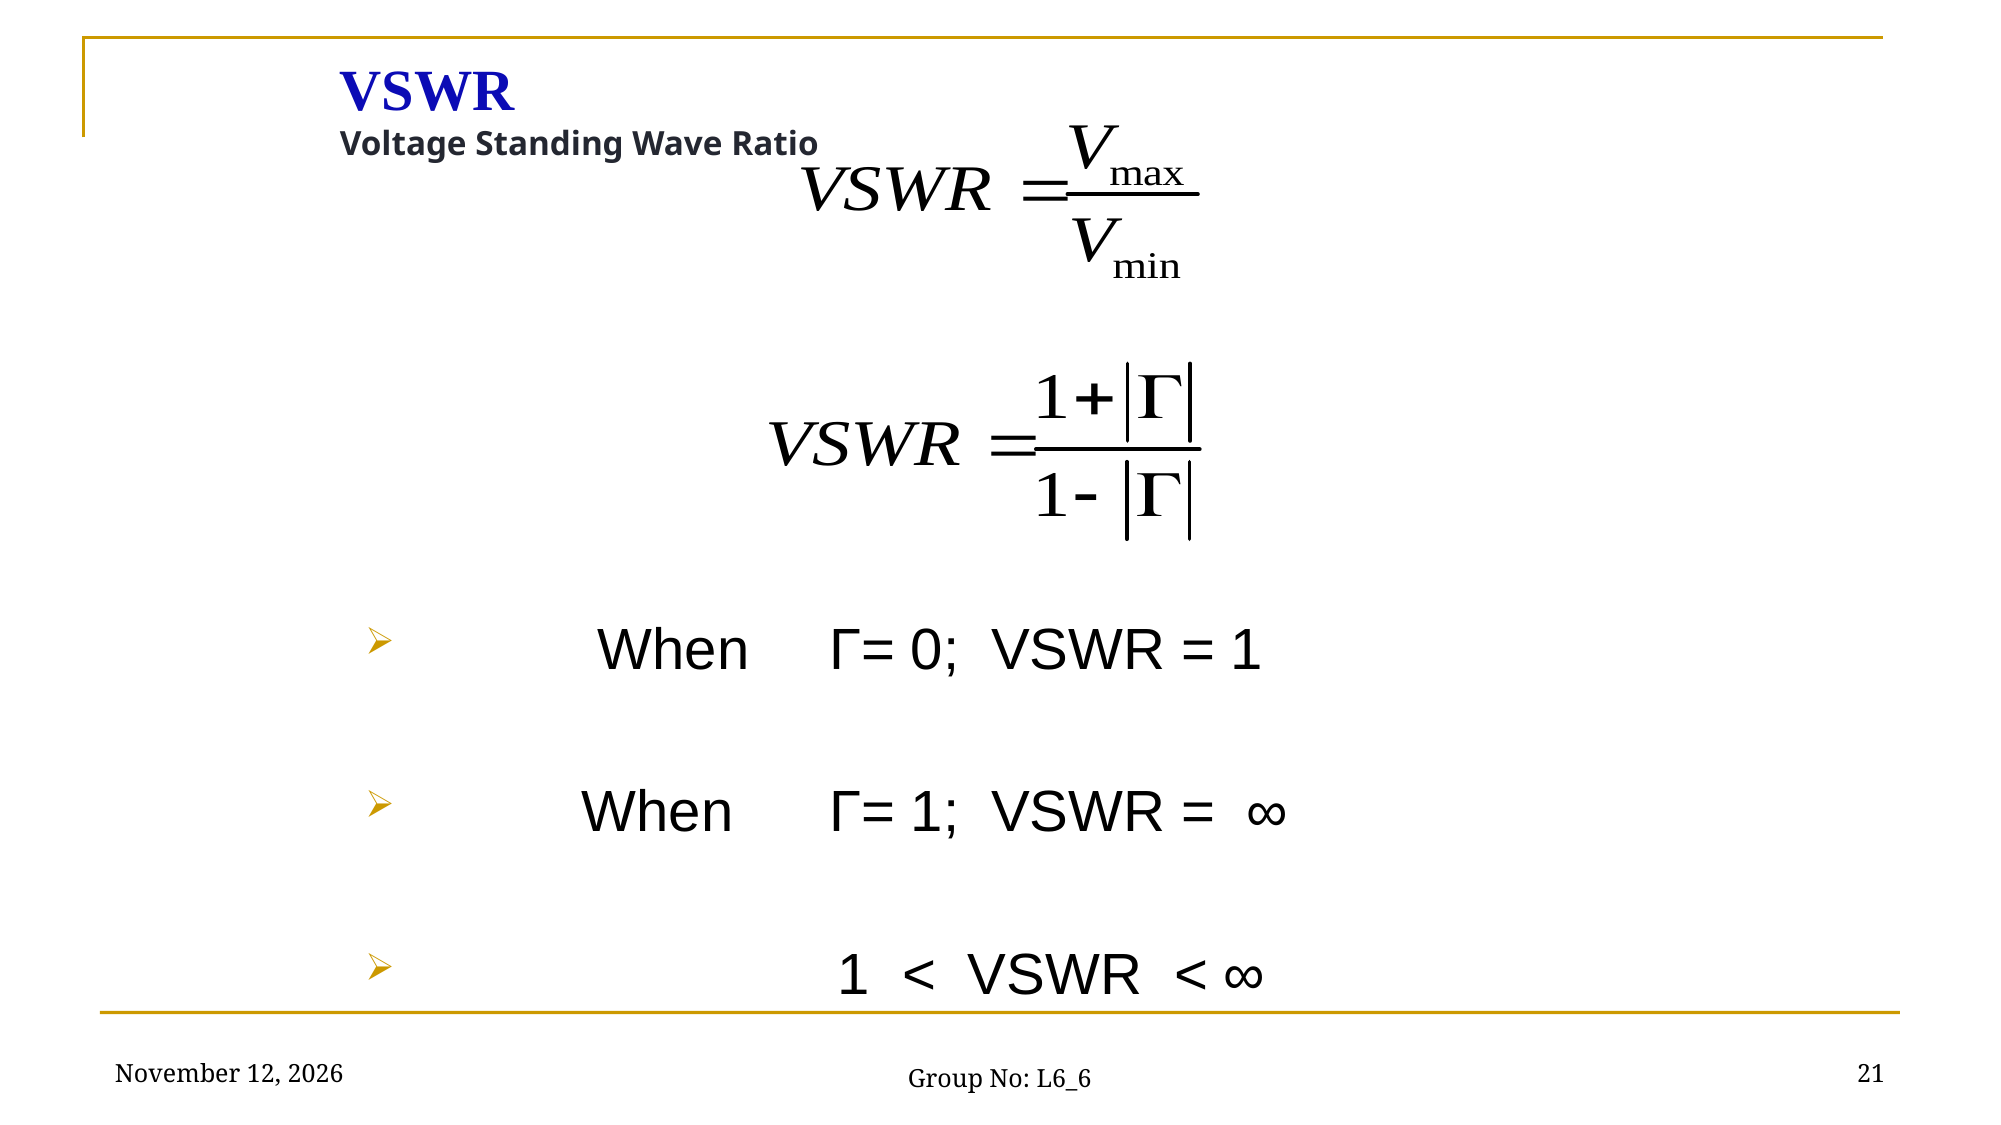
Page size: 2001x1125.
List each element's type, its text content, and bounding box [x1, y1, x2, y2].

slide_number 21 [1433, 1023, 1901, 1100]
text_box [795, 108, 1209, 288]
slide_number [99, 1023, 567, 1100]
list When Γ= 0; VSWR = 1 When Γ= 1; VSWR = ∞ 1 < VSWR < ∞ [350, 603, 1701, 1017]
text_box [764, 351, 1211, 552]
footer Group No: L6_6 [683, 1024, 1317, 1101]
title VSWR Voltage Standing Wave Ratio [324, 44, 1676, 176]
